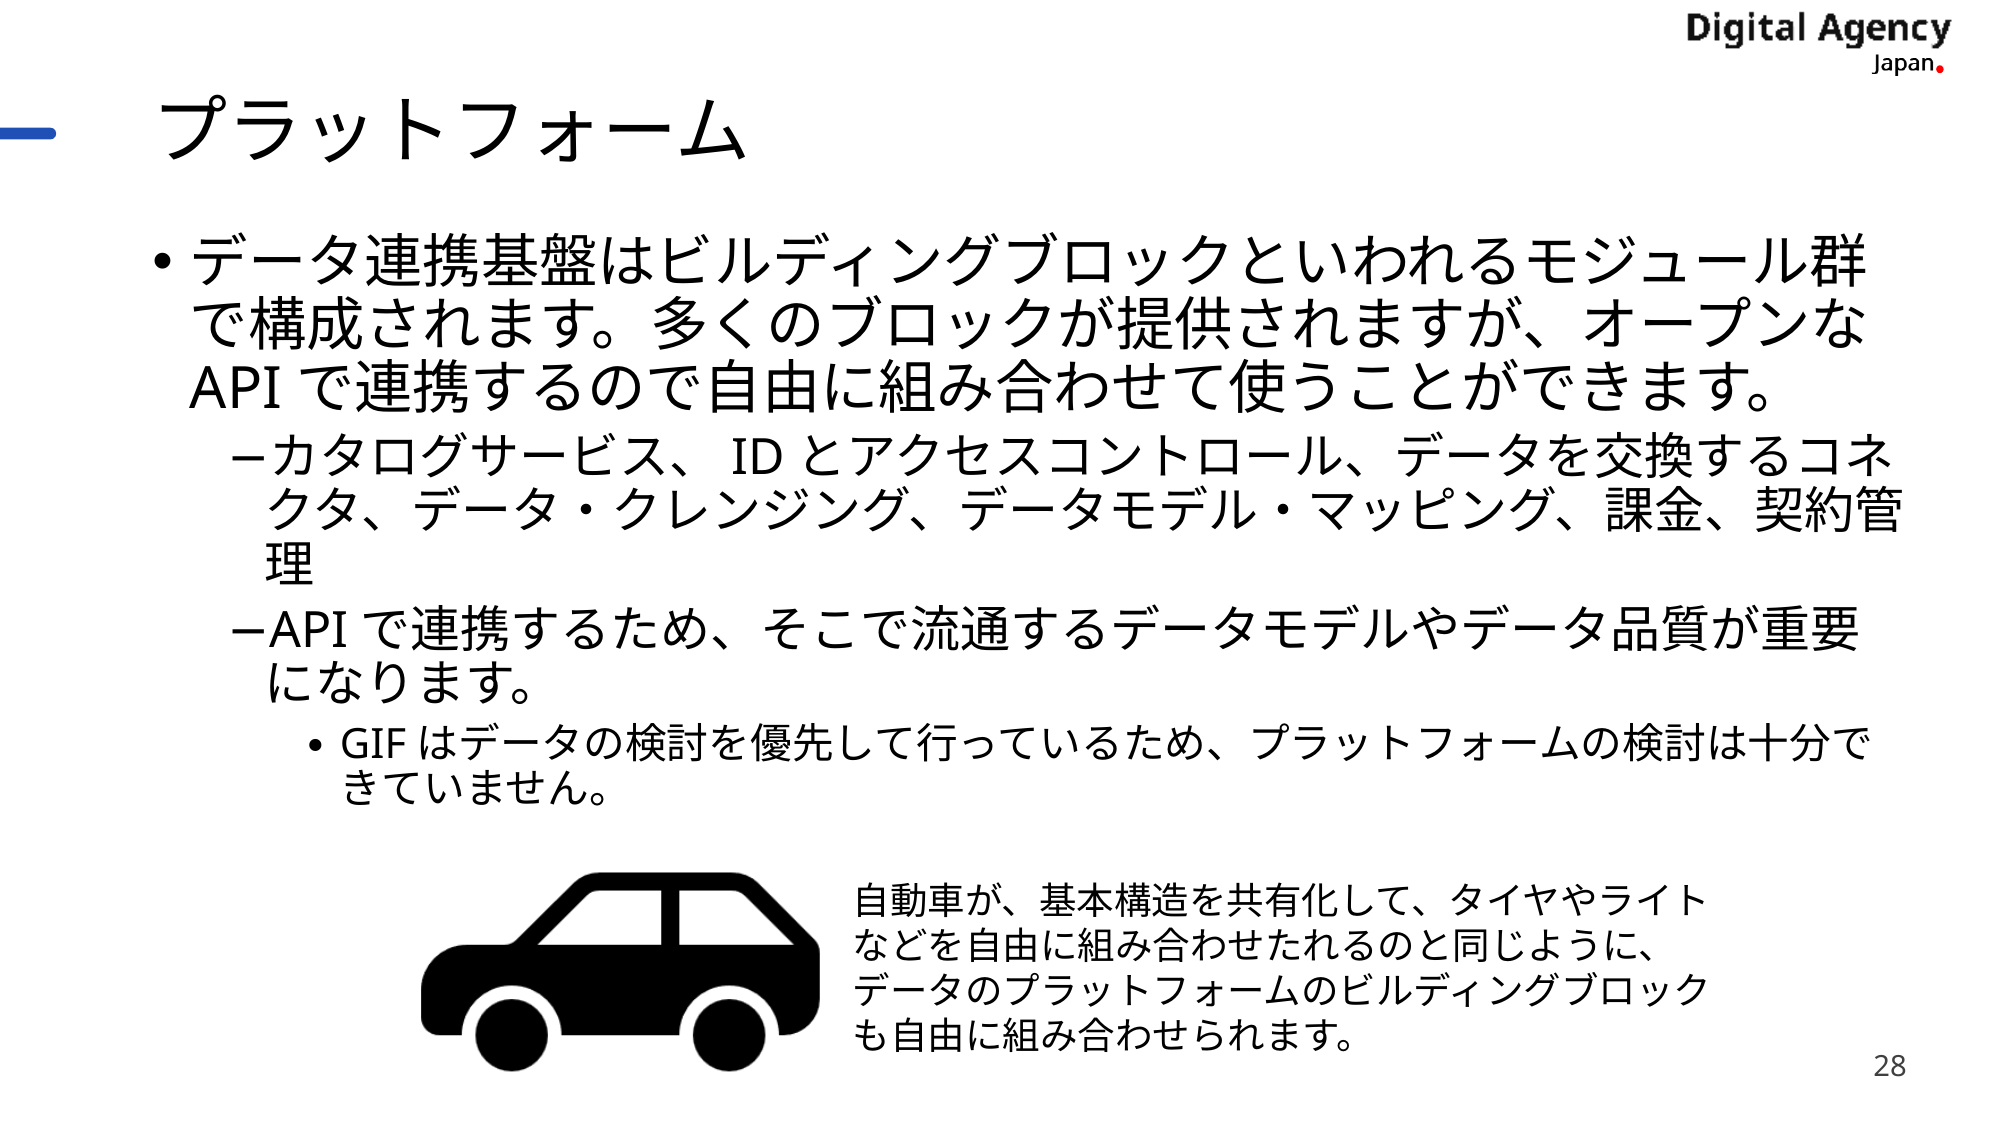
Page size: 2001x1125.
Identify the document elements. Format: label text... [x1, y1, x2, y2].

text_box 自動車が、基本構造を共有化して、タイヤやライトなどを自由に組み合わせたれるのと同じように、データのプラットフォームのビルディングブロックも自由に組み合わせられます。 [838, 869, 1763, 1065]
title プラットフォーム [137, 85, 1863, 183]
picture [403, 857, 838, 1097]
list データ連携基盤はビルディングブロックといわれるモジュール群で構成されます。多くのブロックが提供されますが、オープンなAPIで連携するので自由に組み合わせて使うことができます。 カタログサービス、IDとアクセスコントロール、データを交換するコネクタ、データ・クレンジング、データモデル・マッピング、課金、契約管理 APIで連携するため、そこで流通するデータモデルやデータ品質が重要になります。 GIFはデータの検討を優先して行っているため、プラットフォームの検討は十分できていません。 [137, 224, 1922, 1015]
picture [1671, 0, 1969, 89]
slide_number 28 [1471, 1036, 1922, 1097]
